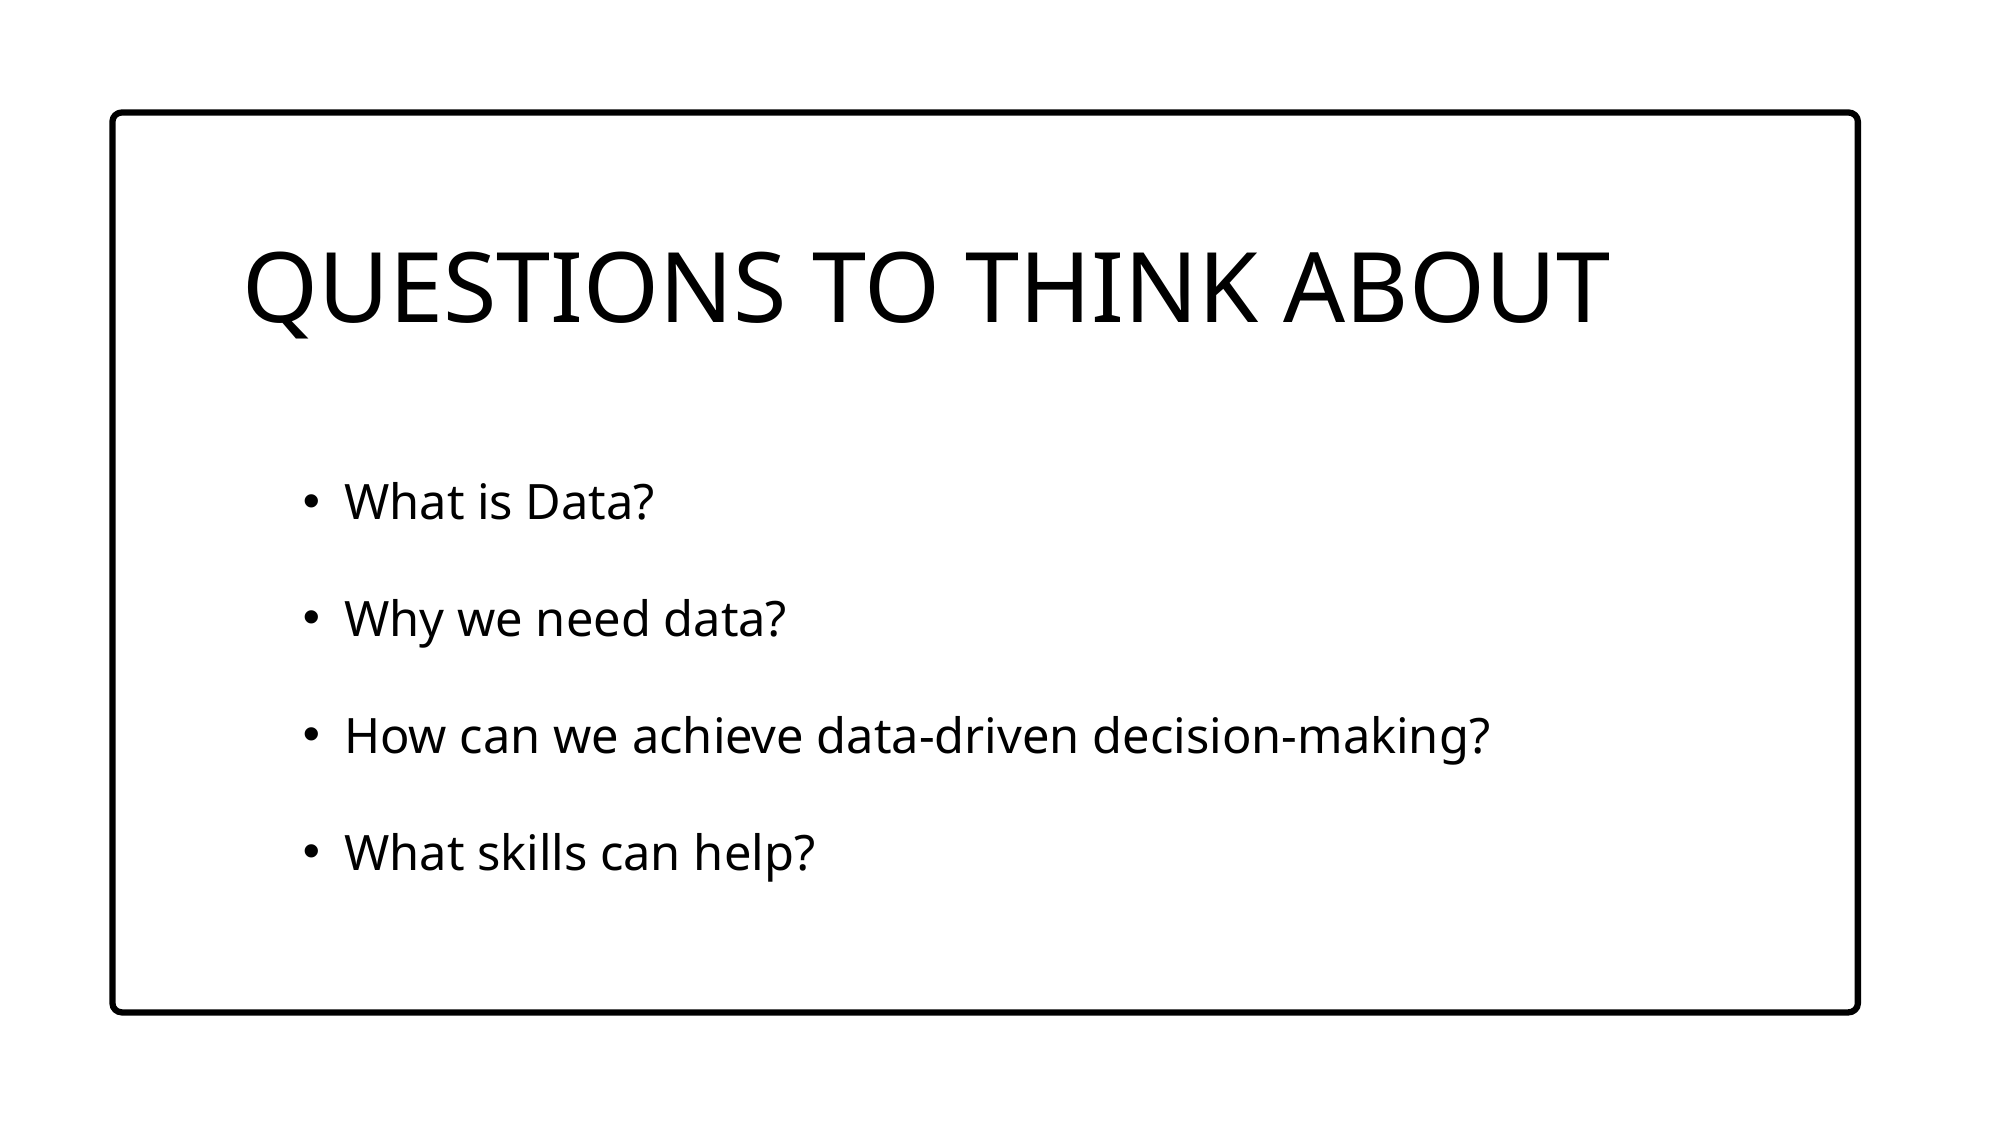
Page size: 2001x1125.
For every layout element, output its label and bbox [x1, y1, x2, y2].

text_box [112, 96, 1859, 1013]
